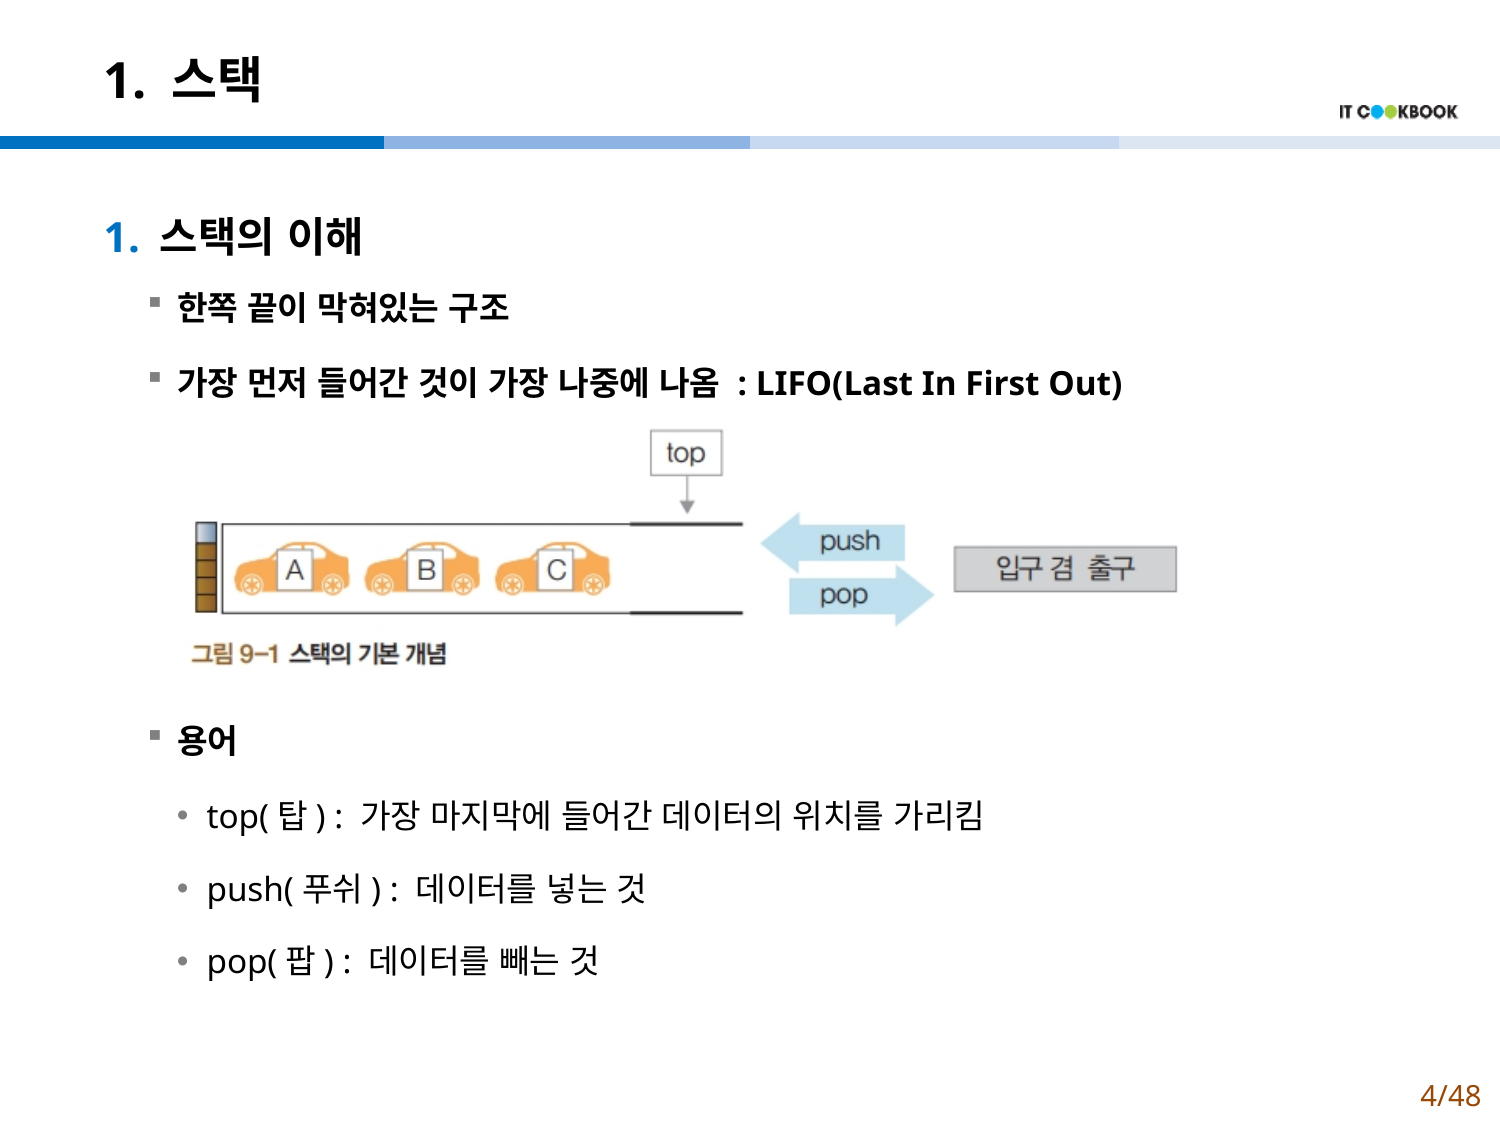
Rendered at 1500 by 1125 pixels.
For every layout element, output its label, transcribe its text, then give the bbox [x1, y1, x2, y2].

title 1. 스택 [88, 32, 1330, 124]
picture [1340, 105, 1459, 120]
picture [182, 420, 1185, 671]
list 스택의 이해 한쪽 끝이 막혀있는 구조 가장 먼저 들어간 것이 가장 나중에 나옴 : LIFO(Last In First Out) 용어 top(탑) : 가장 마지막에 들어간 데이터의 위치를 가리킴 push(푸쉬) : 데이터를 넣는 것 pop(팝) : 데이터를 빼는 것 [88, 177, 1459, 1077]
